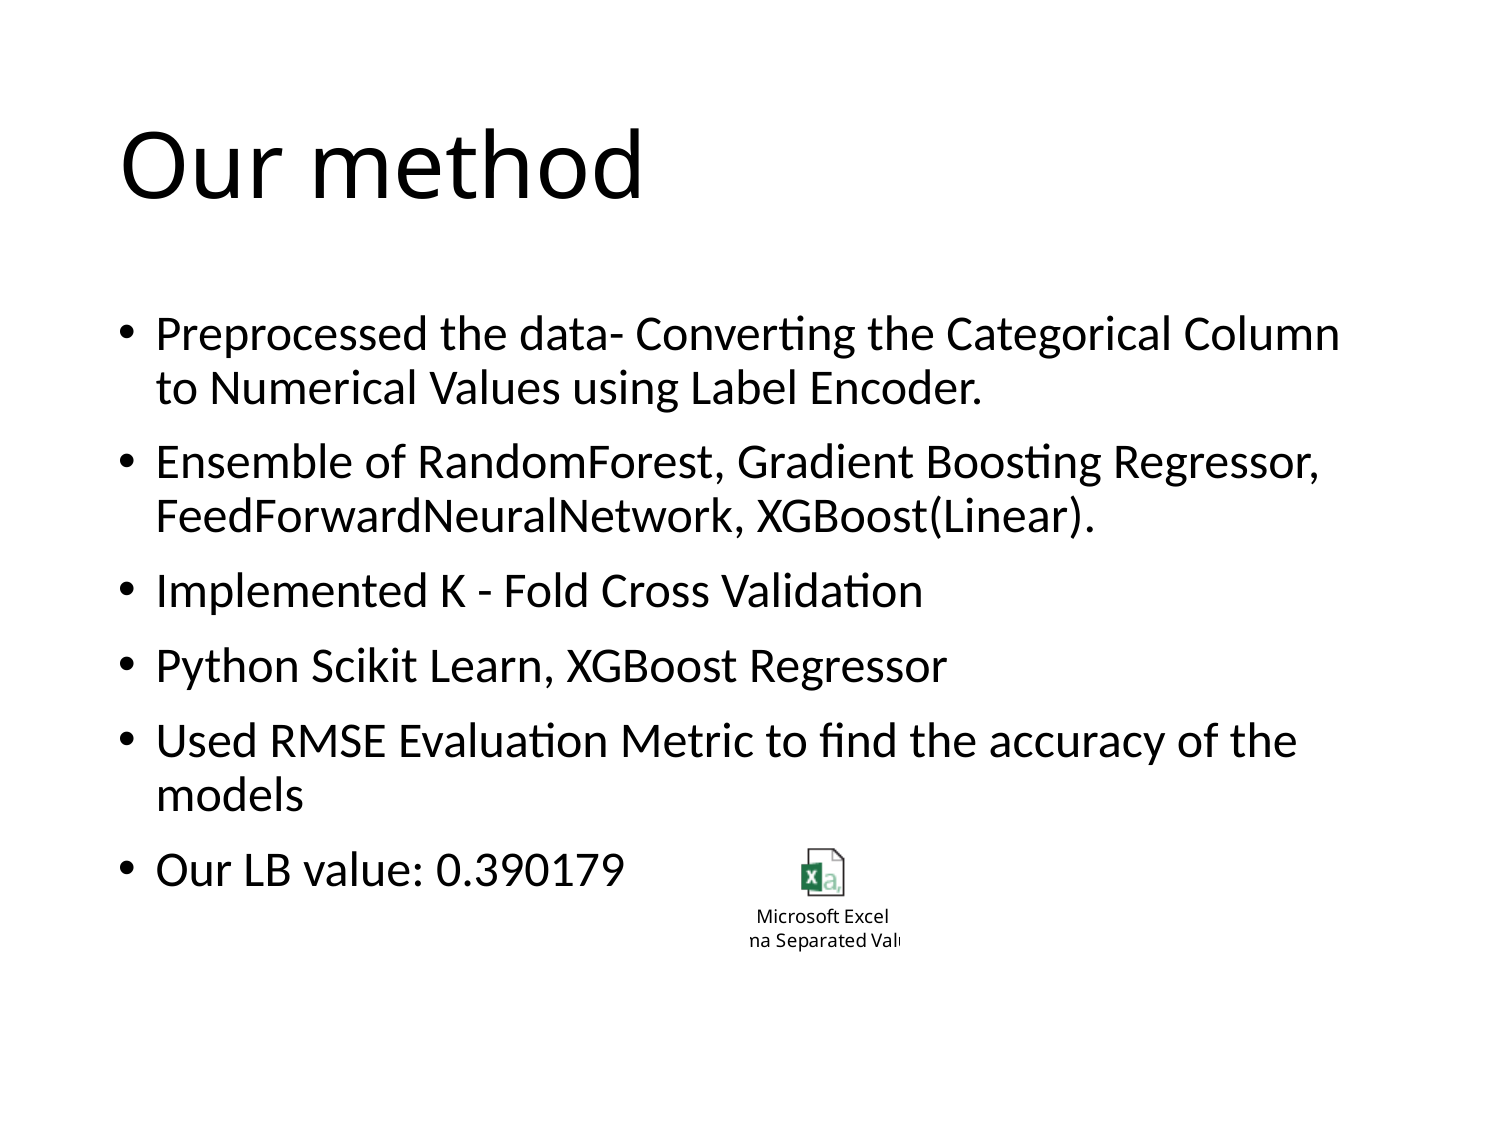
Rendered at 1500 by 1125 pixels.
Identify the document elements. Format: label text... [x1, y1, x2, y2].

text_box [749, 847, 900, 975]
list Preprocessed the data- Converting the Categorical Column to Numerical Values using Label Encoder. Ensemble of RandomForest, Gradient Boosting Regressor, FeedForwardNeuralNetwork, XGBoost(Linear). Implemented K - Fold Cross Validation Python Scikit Learn, XGBoost Regressor Used RMSE Evaluation Metric to find the accuracy of the models Our LB value: 0.390179 [103, 299, 1397, 1014]
title Our method [103, 59, 1397, 278]
